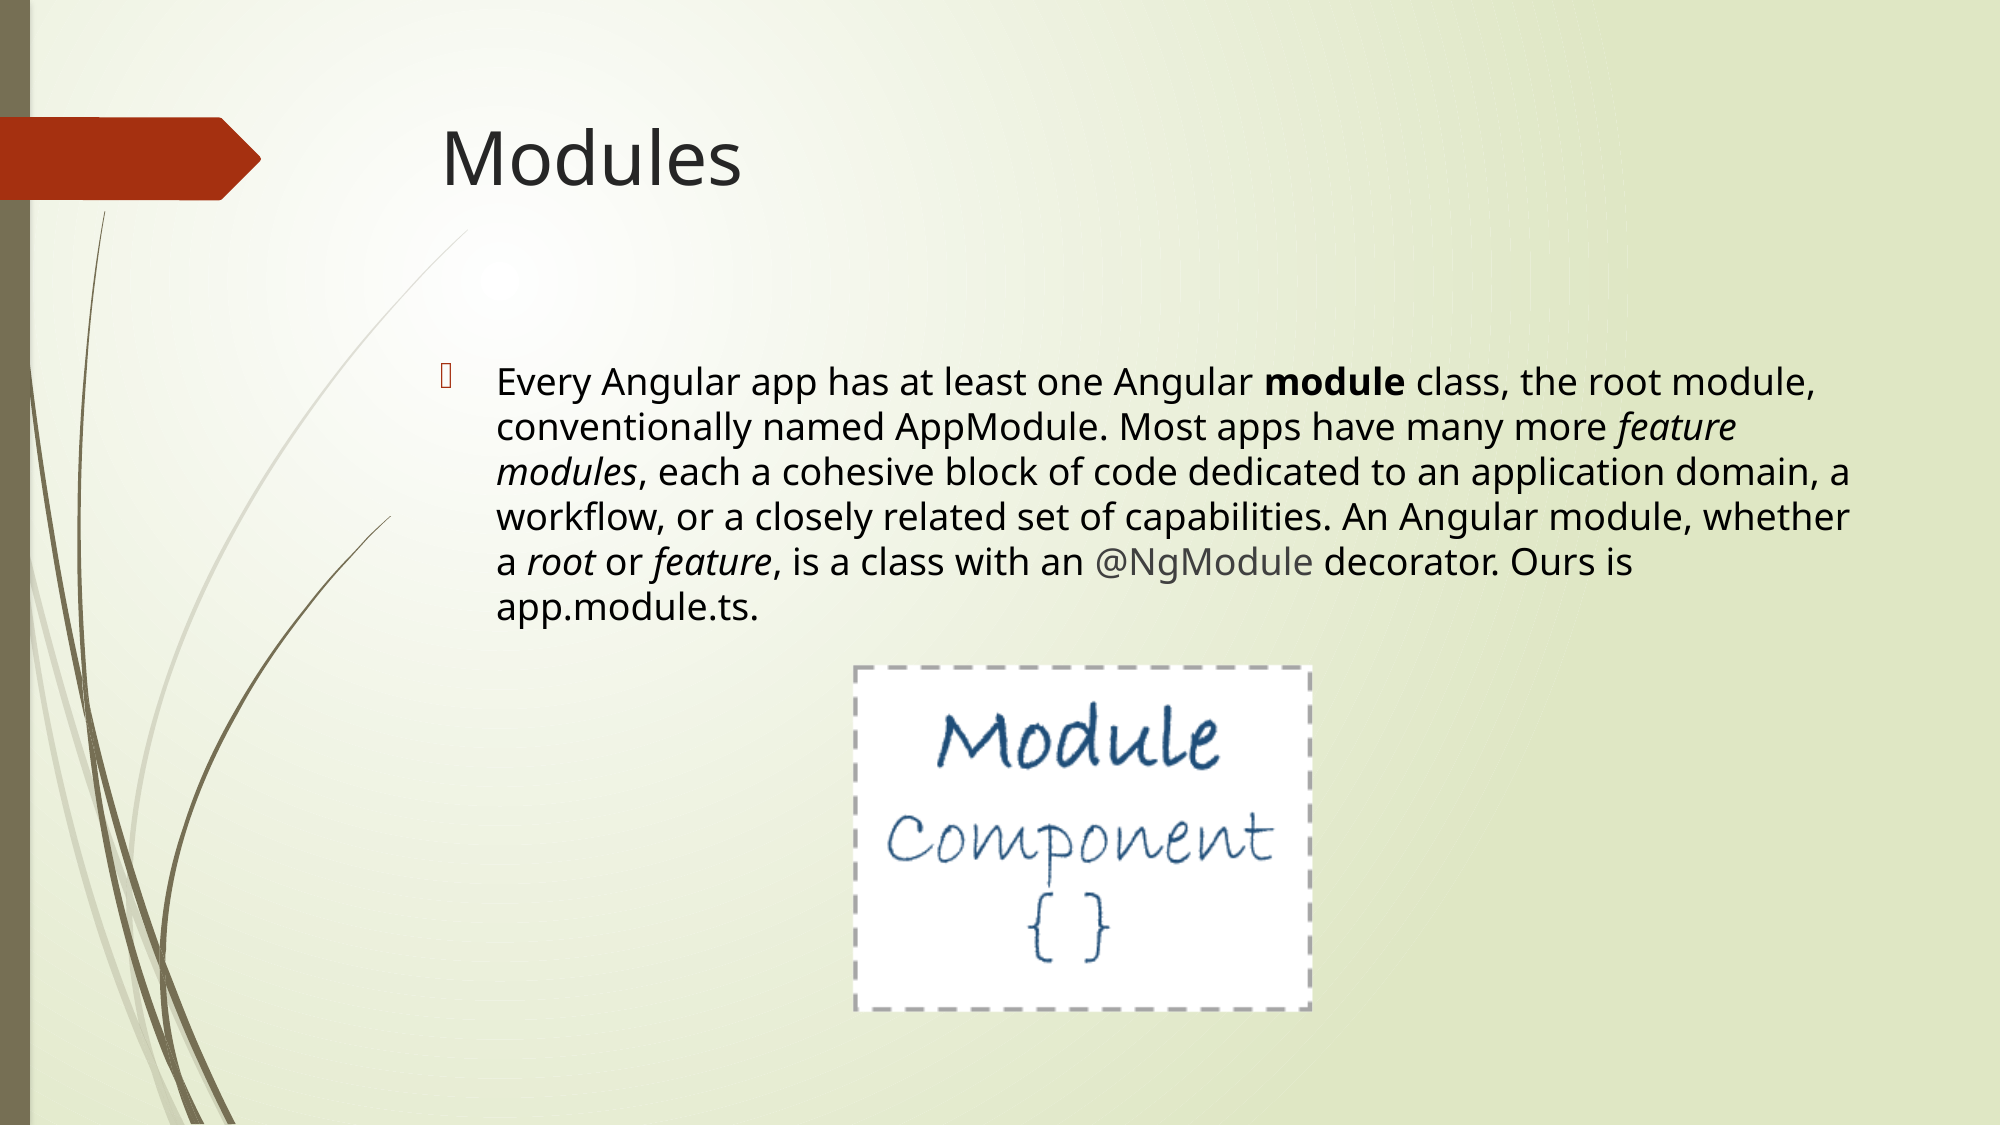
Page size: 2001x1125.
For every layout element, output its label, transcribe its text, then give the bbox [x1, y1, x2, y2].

picture [846, 659, 1320, 1020]
title Modules [425, 102, 1888, 313]
list Every Angular app has at least one Angular module class, the root module, conventionally named AppModule. Most apps have many more feature modules, each a cohesive block of code dedicated to an application domain, a workflow, or a closely related set of capabilities. An Angular module, whether a root or feature, is a class with an @NgModule decorator. Ours is app.module.ts. [424, 350, 1888, 970]
